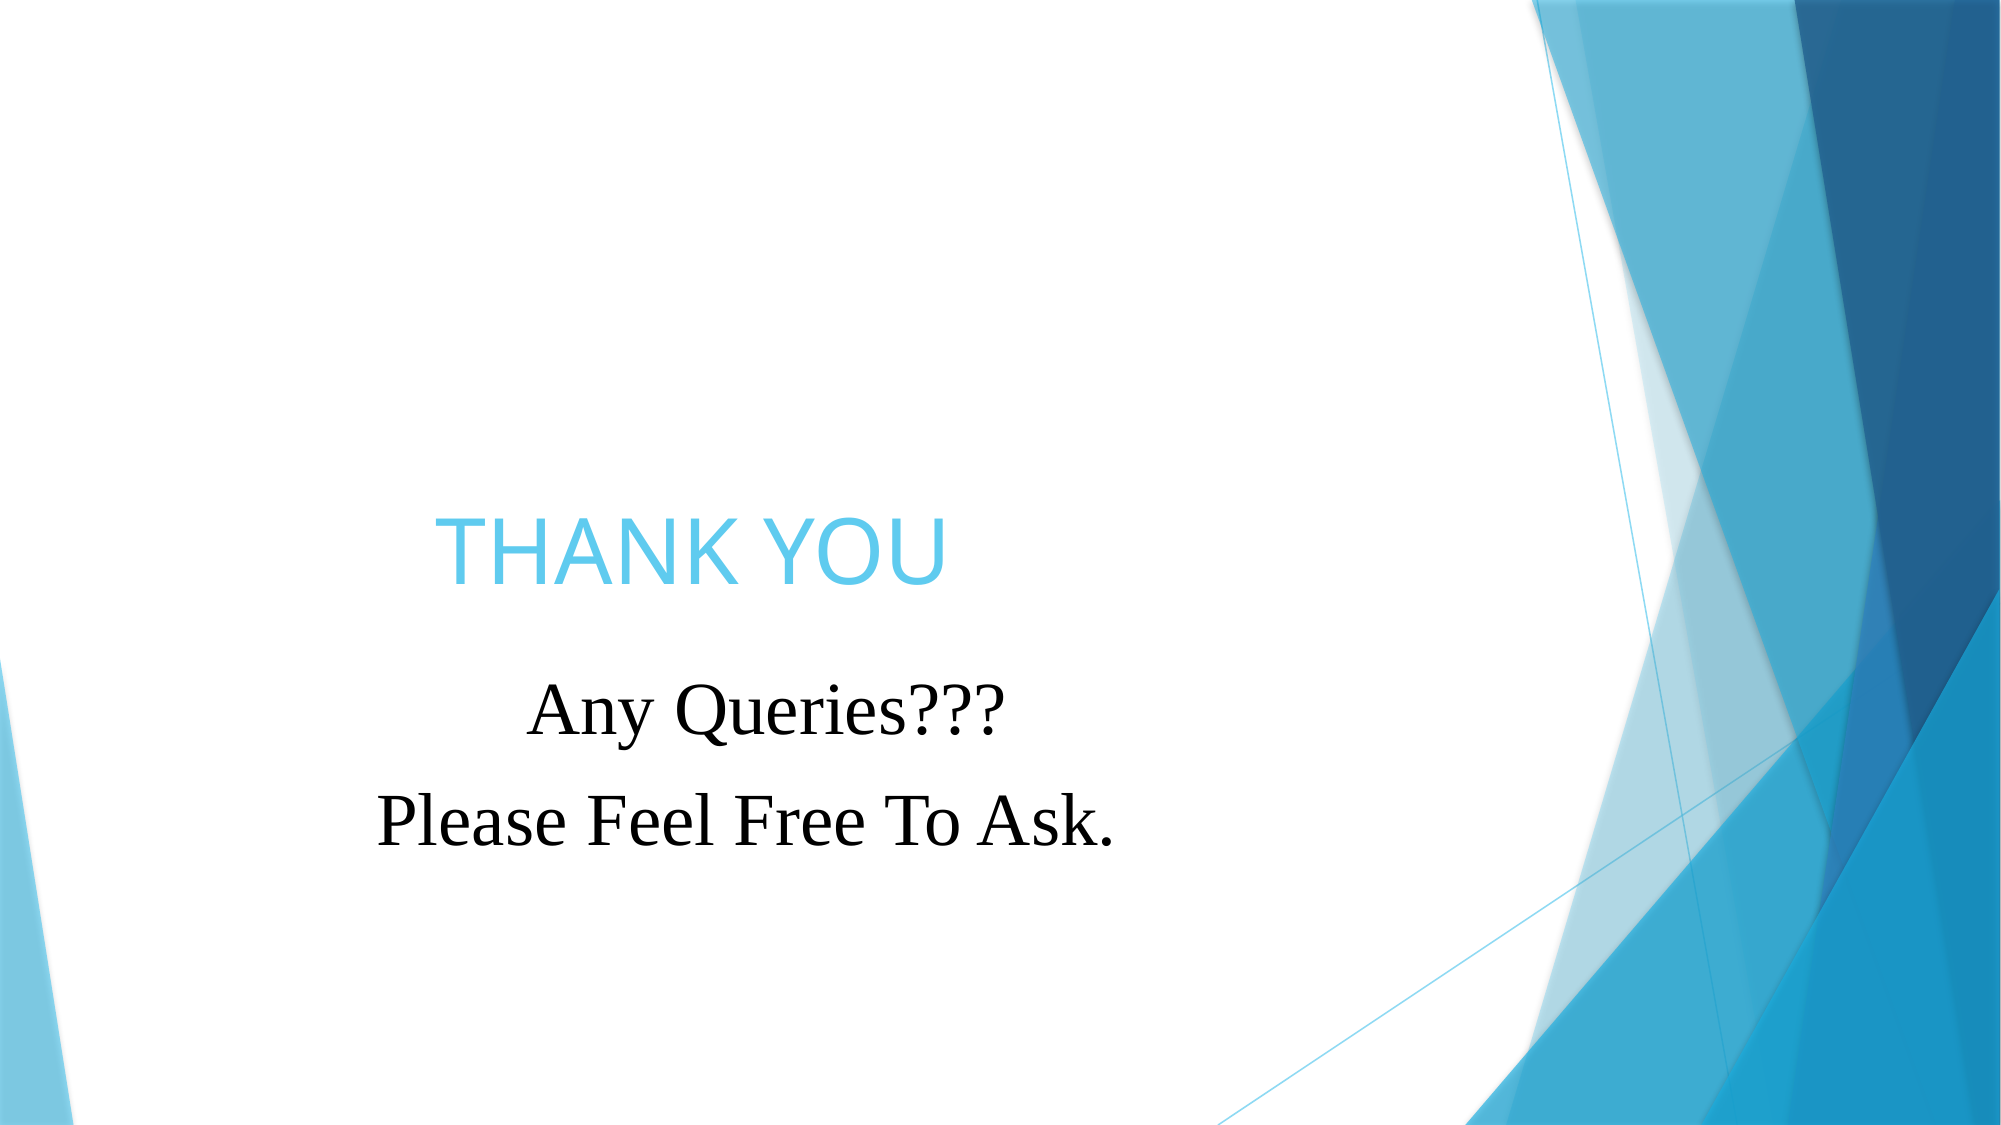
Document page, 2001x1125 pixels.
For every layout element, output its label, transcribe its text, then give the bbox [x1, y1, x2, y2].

title THANK YOU [0, 353, 1381, 651]
list Any Queries??? Please Feel Free To Ask. [0, 651, 1612, 1041]
